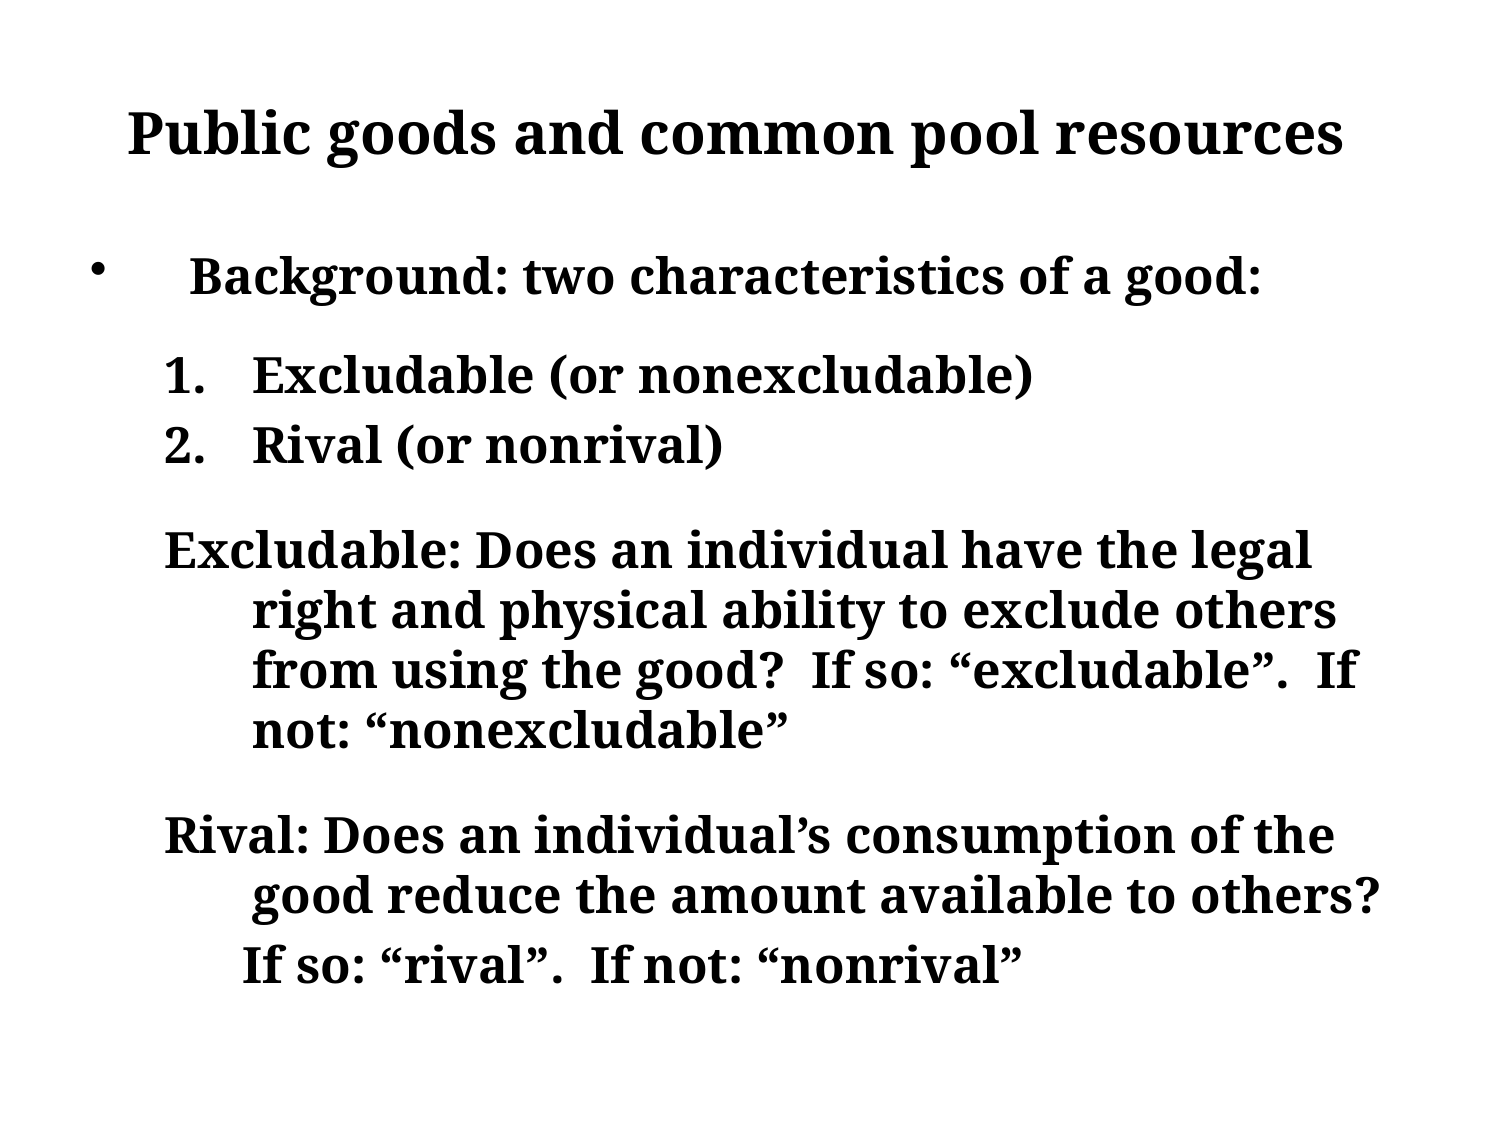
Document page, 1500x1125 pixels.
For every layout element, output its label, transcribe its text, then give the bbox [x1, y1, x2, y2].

title Public goods and common pool resources [112, 37, 1388, 225]
list Background: two characteristics of a good: Excludable (or nonexcludable) Rival (or nonrival) Excludable: Does an individual have the legal right and physical ability to exclude others from using the good? If so: “excludable”. If not: “nonexcludable” Rival: Does an individual’s consumption of the good reduce the amount available to others? If so: “rival”. If not: “nonrival” [75, 237, 1425, 980]
